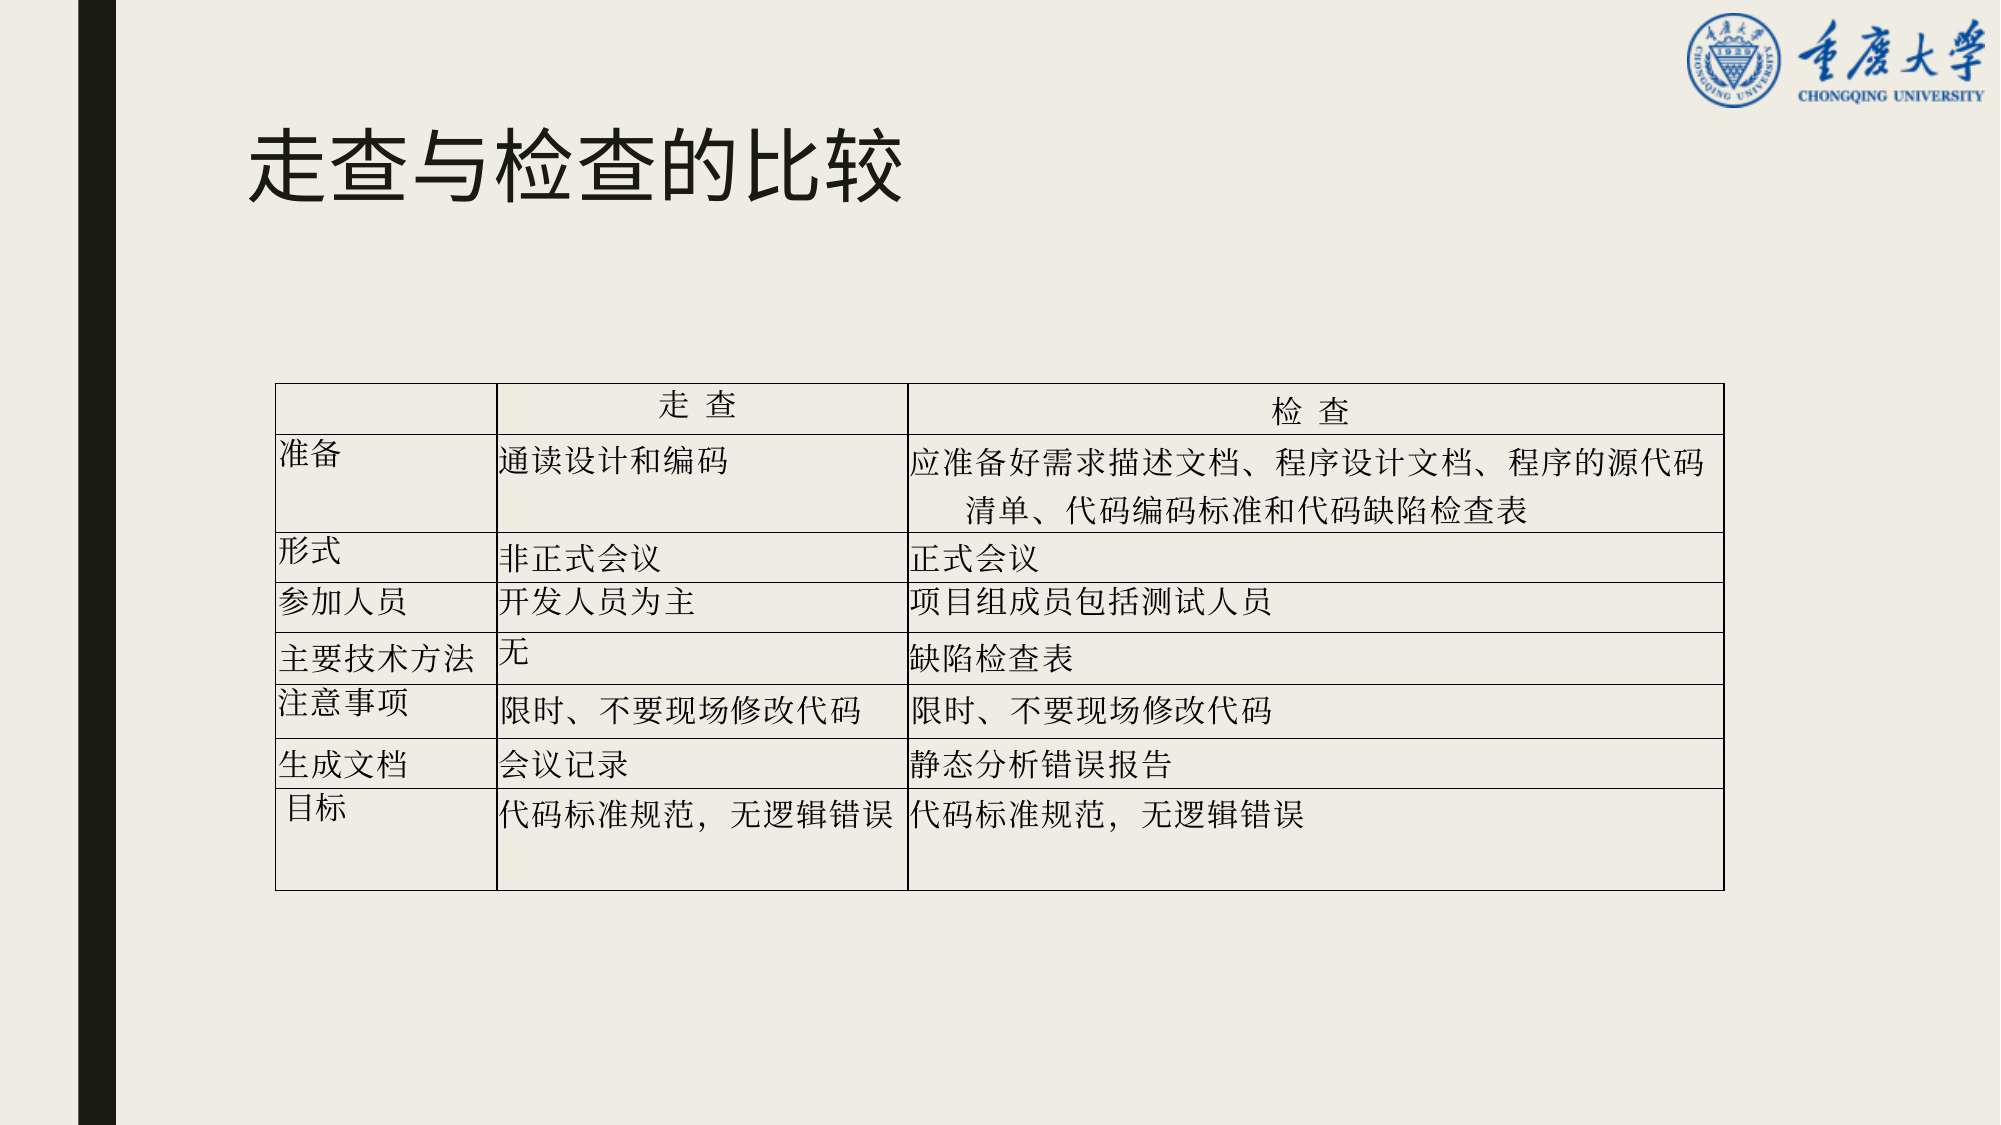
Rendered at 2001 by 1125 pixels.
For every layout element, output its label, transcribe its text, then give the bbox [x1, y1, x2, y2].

text_box [0, 0, 78, 1125]
text_box 走查与检查的比较 [244, 118, 909, 217]
table_cell 会议记录 [498, 739, 907, 788]
table_cell 非正式会议 [498, 533, 907, 582]
table_cell 开发人员为主 [498, 583, 907, 632]
picture [1686, 13, 1985, 108]
table_header 走 查 [498, 384, 907, 434]
table_cell 静态分析错误报告 [909, 739, 1723, 788]
table_cell 代码标准规范，无逻辑错误 [498, 789, 907, 890]
table_cell 正式会议 [909, 533, 1723, 582]
table_cell 主要技术方法 [276, 633, 496, 684]
table_cell 项目组成员包括测试人员 [909, 583, 1723, 632]
table_cell 应准备好需求描述文档、程序设计文档、程序的源代码 清单、代码编码标准和代码缺陷检查表 [909, 435, 1723, 532]
table_cell 无 [498, 633, 907, 684]
table_cell 代码标准规范，无逻辑错误 [909, 789, 1723, 890]
table_cell 限时、不要现场修改代码 [498, 685, 907, 738]
table_cell 准备 [276, 435, 496, 532]
text_box [78, 0, 116, 1125]
table_header [276, 384, 496, 434]
table_cell 形式 [276, 533, 496, 582]
table_cell 目标 [276, 789, 496, 890]
table_cell 参加人员 [276, 583, 496, 632]
table_header 检 查 [909, 384, 1723, 434]
text_box [116, 0, 2000, 1125]
table_cell 注意事项 [276, 685, 496, 738]
table_cell 生成文档 [276, 739, 496, 788]
table_cell 限时、不要现场修改代码 [909, 685, 1723, 738]
table_cell 缺陷检查表 [909, 633, 1723, 684]
table_cell 通读设计和编码 [498, 435, 907, 532]
